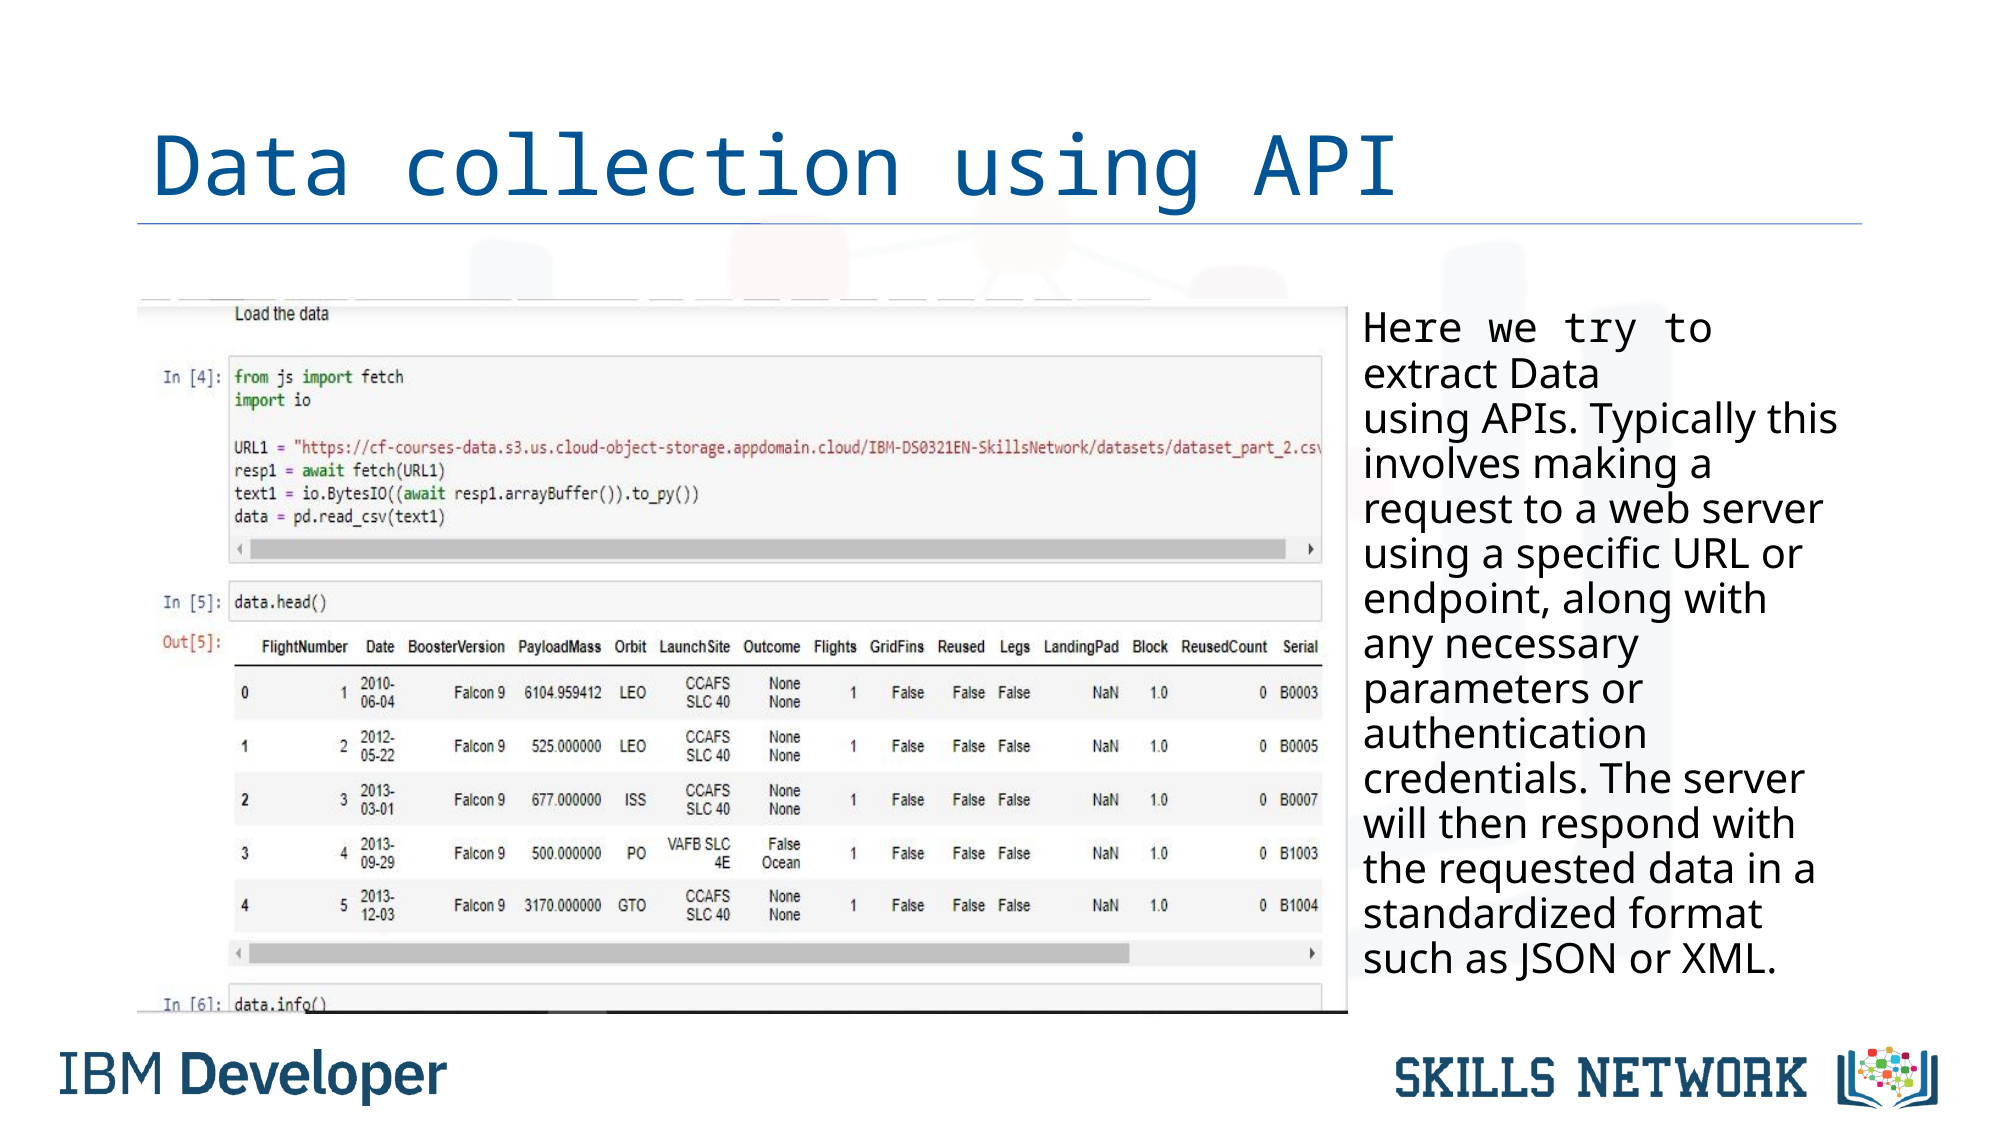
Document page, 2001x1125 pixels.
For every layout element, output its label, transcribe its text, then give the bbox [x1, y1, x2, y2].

title Data collection using API [137, 59, 1863, 278]
picture [1390, 1045, 1945, 1111]
list Here we try to extract Data using APIs. Typically this involves making a request to a web server using a specific URL or endpoint, along with any necessary parameters or authentication credentials. The server will then respond with the requested data in a standardized format such as JSON or XML. [1348, 299, 1863, 1014]
picture [55, 1045, 459, 1108]
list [137, 299, 1348, 1014]
